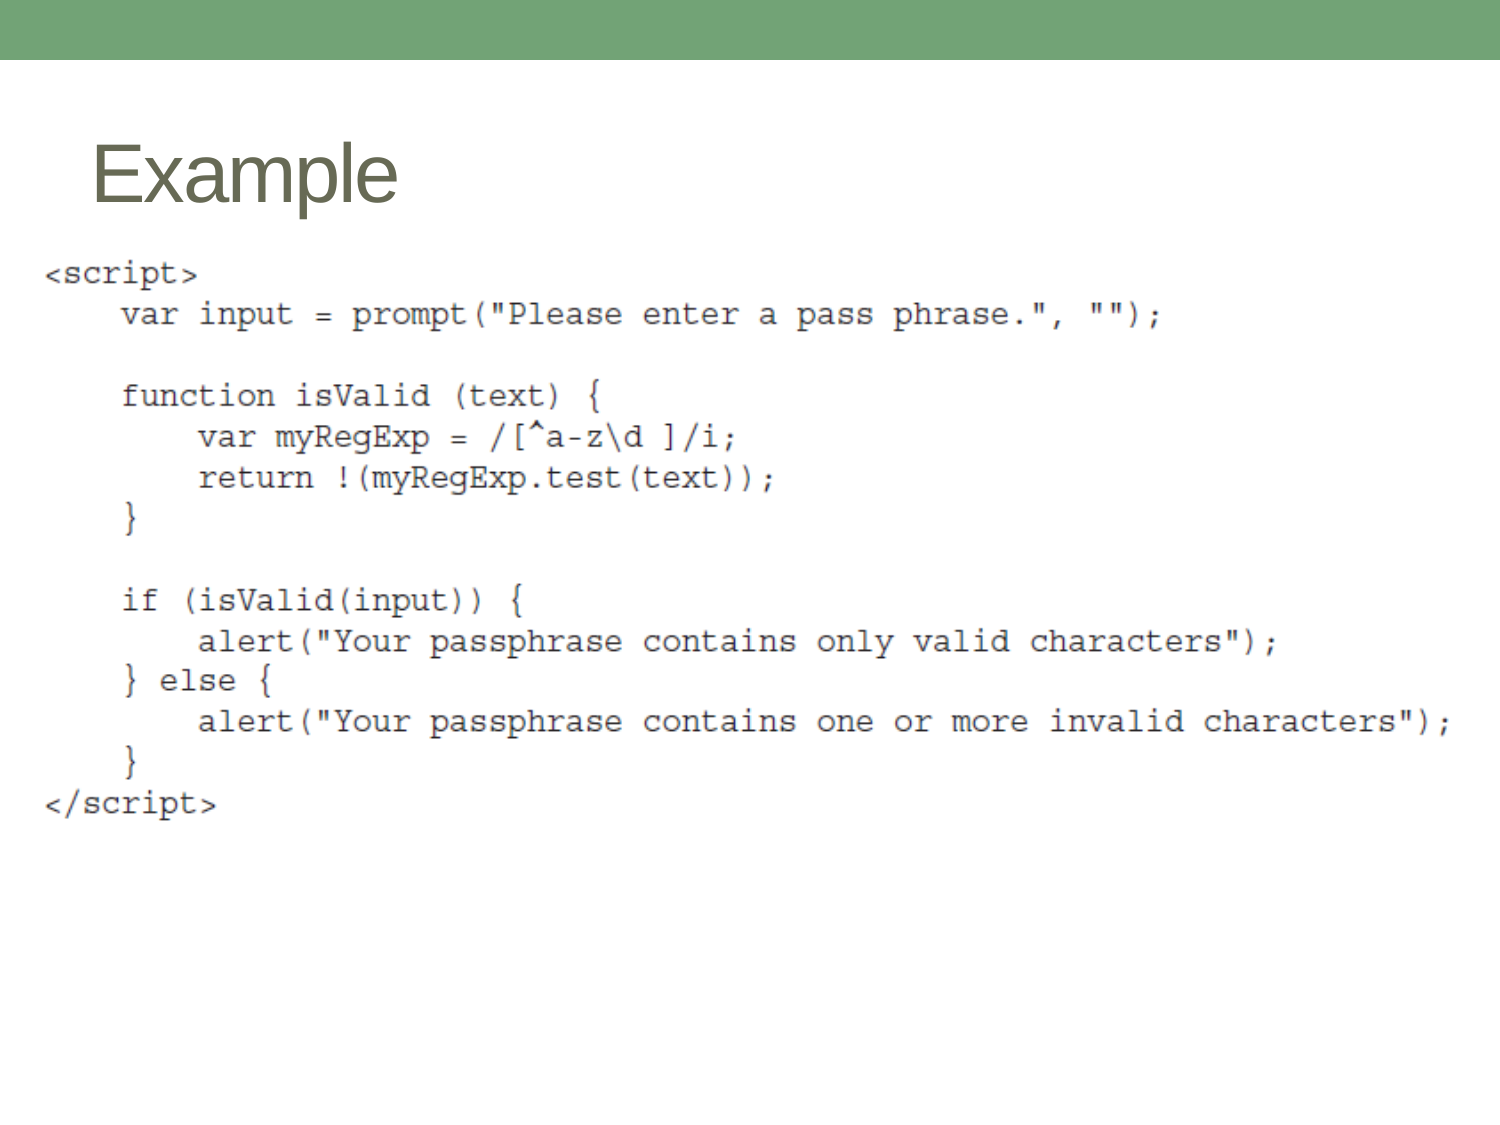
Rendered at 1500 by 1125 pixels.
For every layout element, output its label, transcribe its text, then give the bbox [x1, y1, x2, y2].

title Example [75, 87, 1425, 250]
picture [37, 255, 1463, 826]
